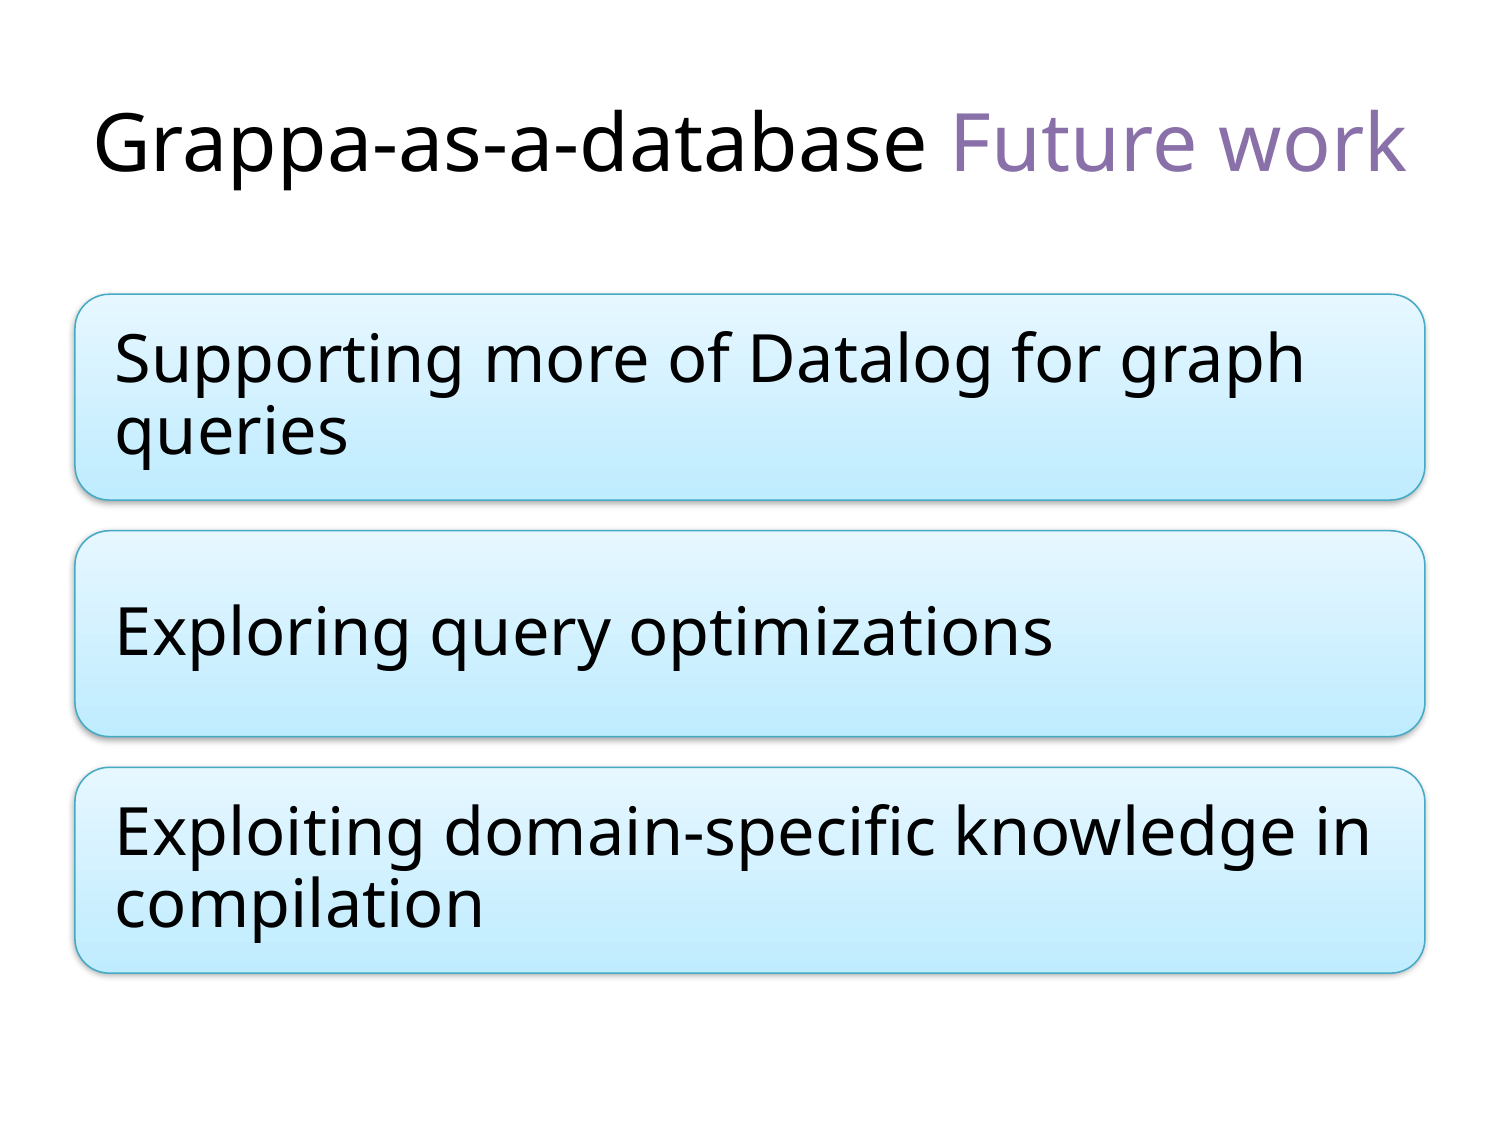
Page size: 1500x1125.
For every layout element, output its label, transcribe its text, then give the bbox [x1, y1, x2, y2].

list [74, 262, 1426, 1006]
title Grappa-as-a-database Future work [75, 45, 1425, 233]
